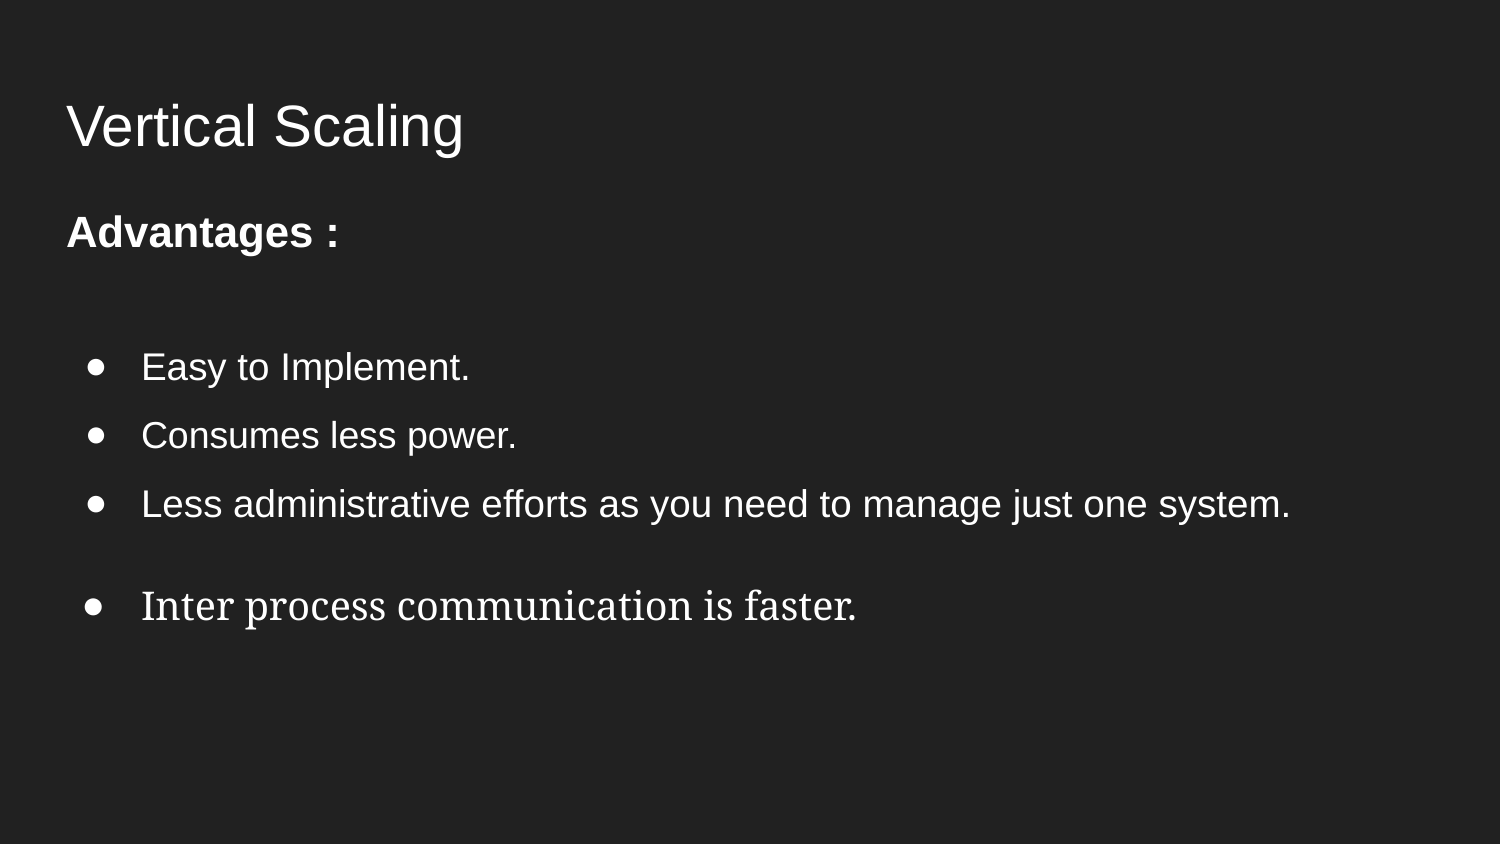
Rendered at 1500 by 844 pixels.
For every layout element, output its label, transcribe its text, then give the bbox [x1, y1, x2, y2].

list Advantages : Easy to Implement. Consumes less power. Less administrative efforts as you need to manage just one system. Inter process communication is faster. [51, 189, 1449, 750]
title Vertical Scaling [51, 72, 1449, 167]
